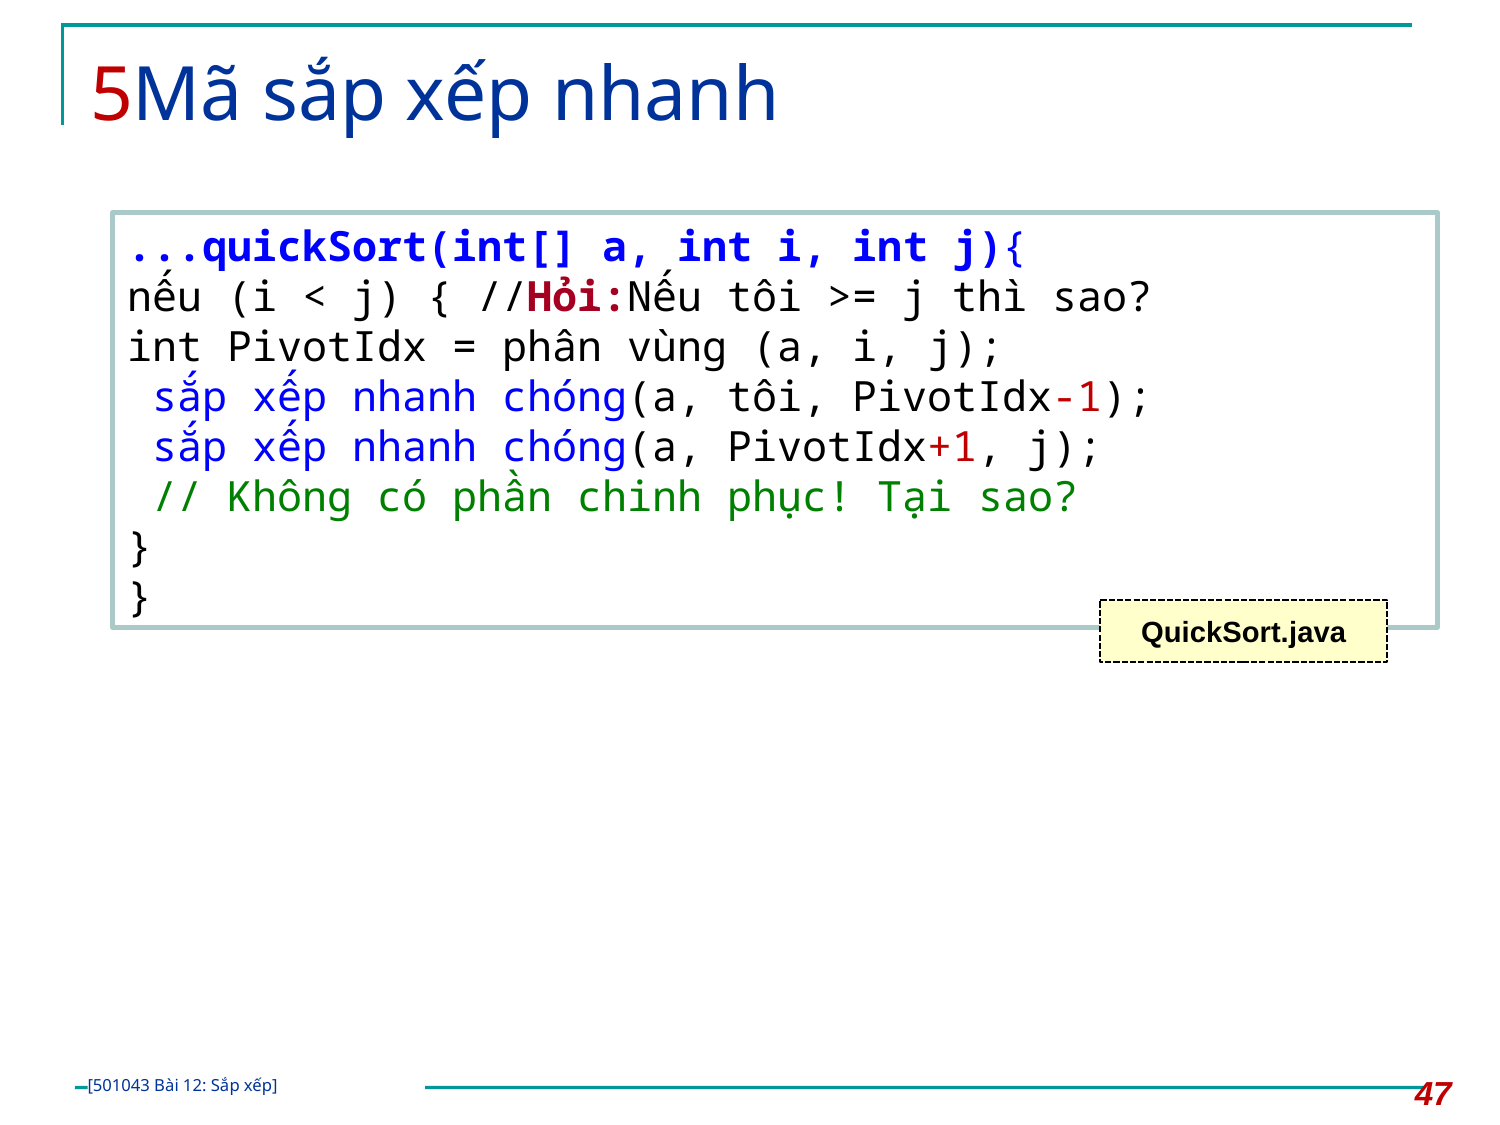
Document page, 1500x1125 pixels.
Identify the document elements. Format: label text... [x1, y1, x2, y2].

slide_number 47 [1400, 1065, 1500, 1125]
text_box [501043 Bài 12: Sắp xếp] [87, 1074, 425, 1100]
title 5Mã sắp xếp nhanh [74, 37, 1426, 188]
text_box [112, 212, 1438, 663]
